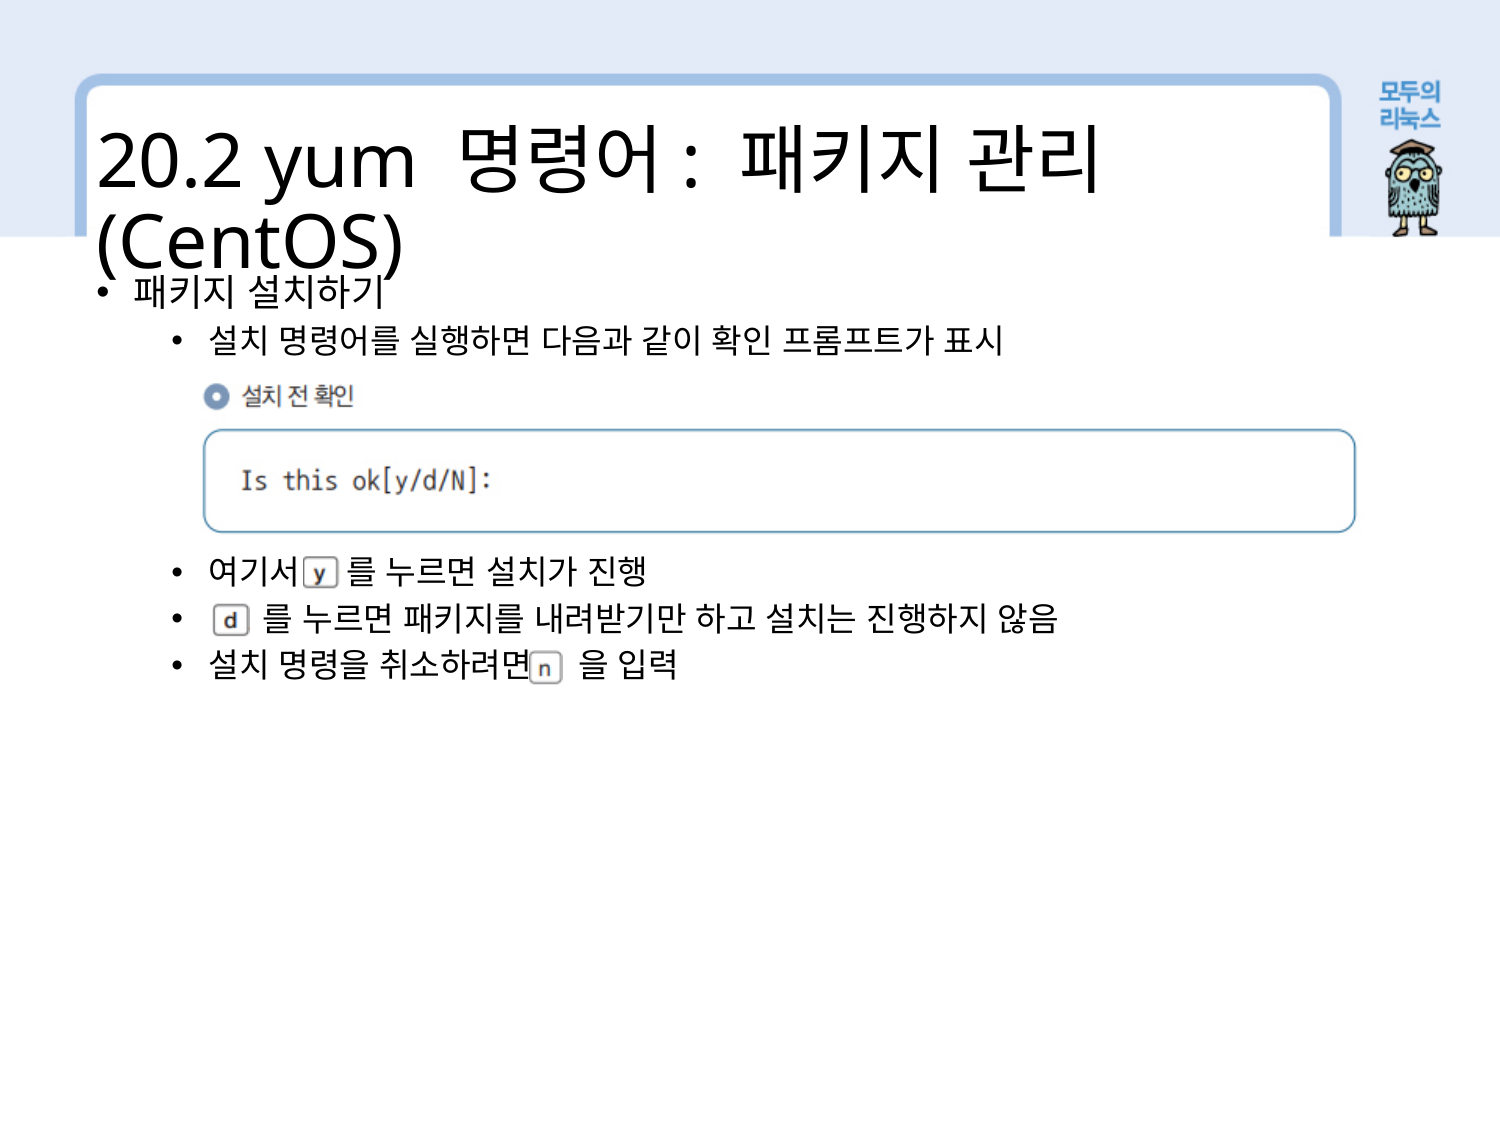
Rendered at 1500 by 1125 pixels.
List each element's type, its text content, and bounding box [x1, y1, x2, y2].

text_box 20.2 yum 명령어: 패키지 관리(CentOS) [81, 115, 1335, 221]
text_box 패키지 설치하기 설치 명령어를 실행하면 다음과 같이 확인 프롬프트가 표시 여기서 를 누르면 설치가 진행 를 누르면 패키지를 내려받기만 하고 설치는 진행하지 않음 설치 명령을 취소하려면 을 입력 [81, 266, 1316, 1024]
picture [0, 0, 1500, 1125]
